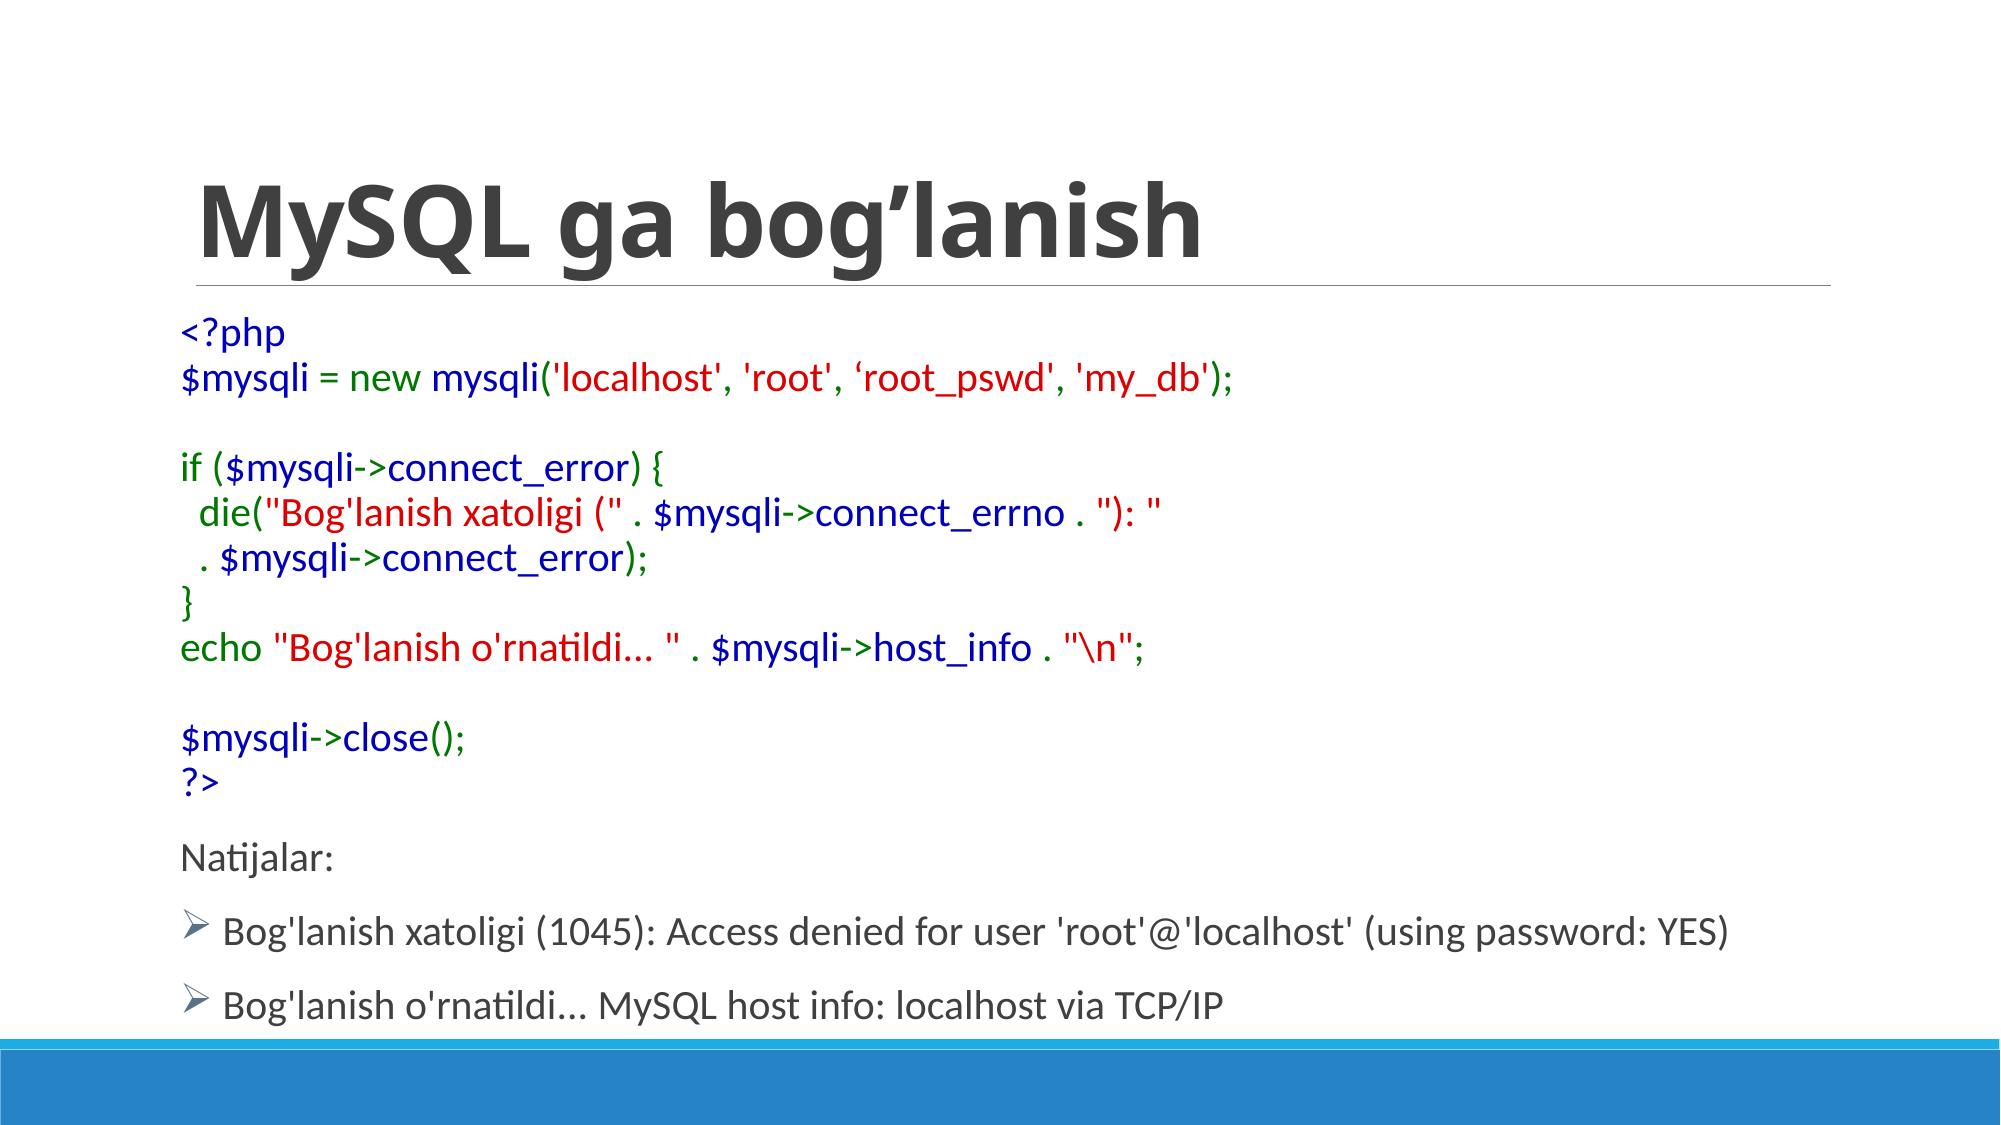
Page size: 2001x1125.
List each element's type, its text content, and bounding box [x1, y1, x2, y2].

title MySQL ga bog’lanish [180, 47, 1830, 285]
list <?php $mysqli = new mysqli('localhost', 'root', ‘root_pswd', 'my_db'); if ($mysqli->connect_error) { die("Bog'lanish xatoligi (" . $mysqli->connect_errno . "): " . $mysqli->connect_error); } echo "Bog'lanish o'rnatildi... " . $mysqli->host_info . "\n"; $mysqli->close(); ?> Natijalar: Bog'lanish xatoligi (1045): Access denied for user 'root'@'localhost' (using password: YES) Bog'lanish o'rnatildi... MySQL host info: localhost via TCP/IP [180, 302, 1830, 1070]
